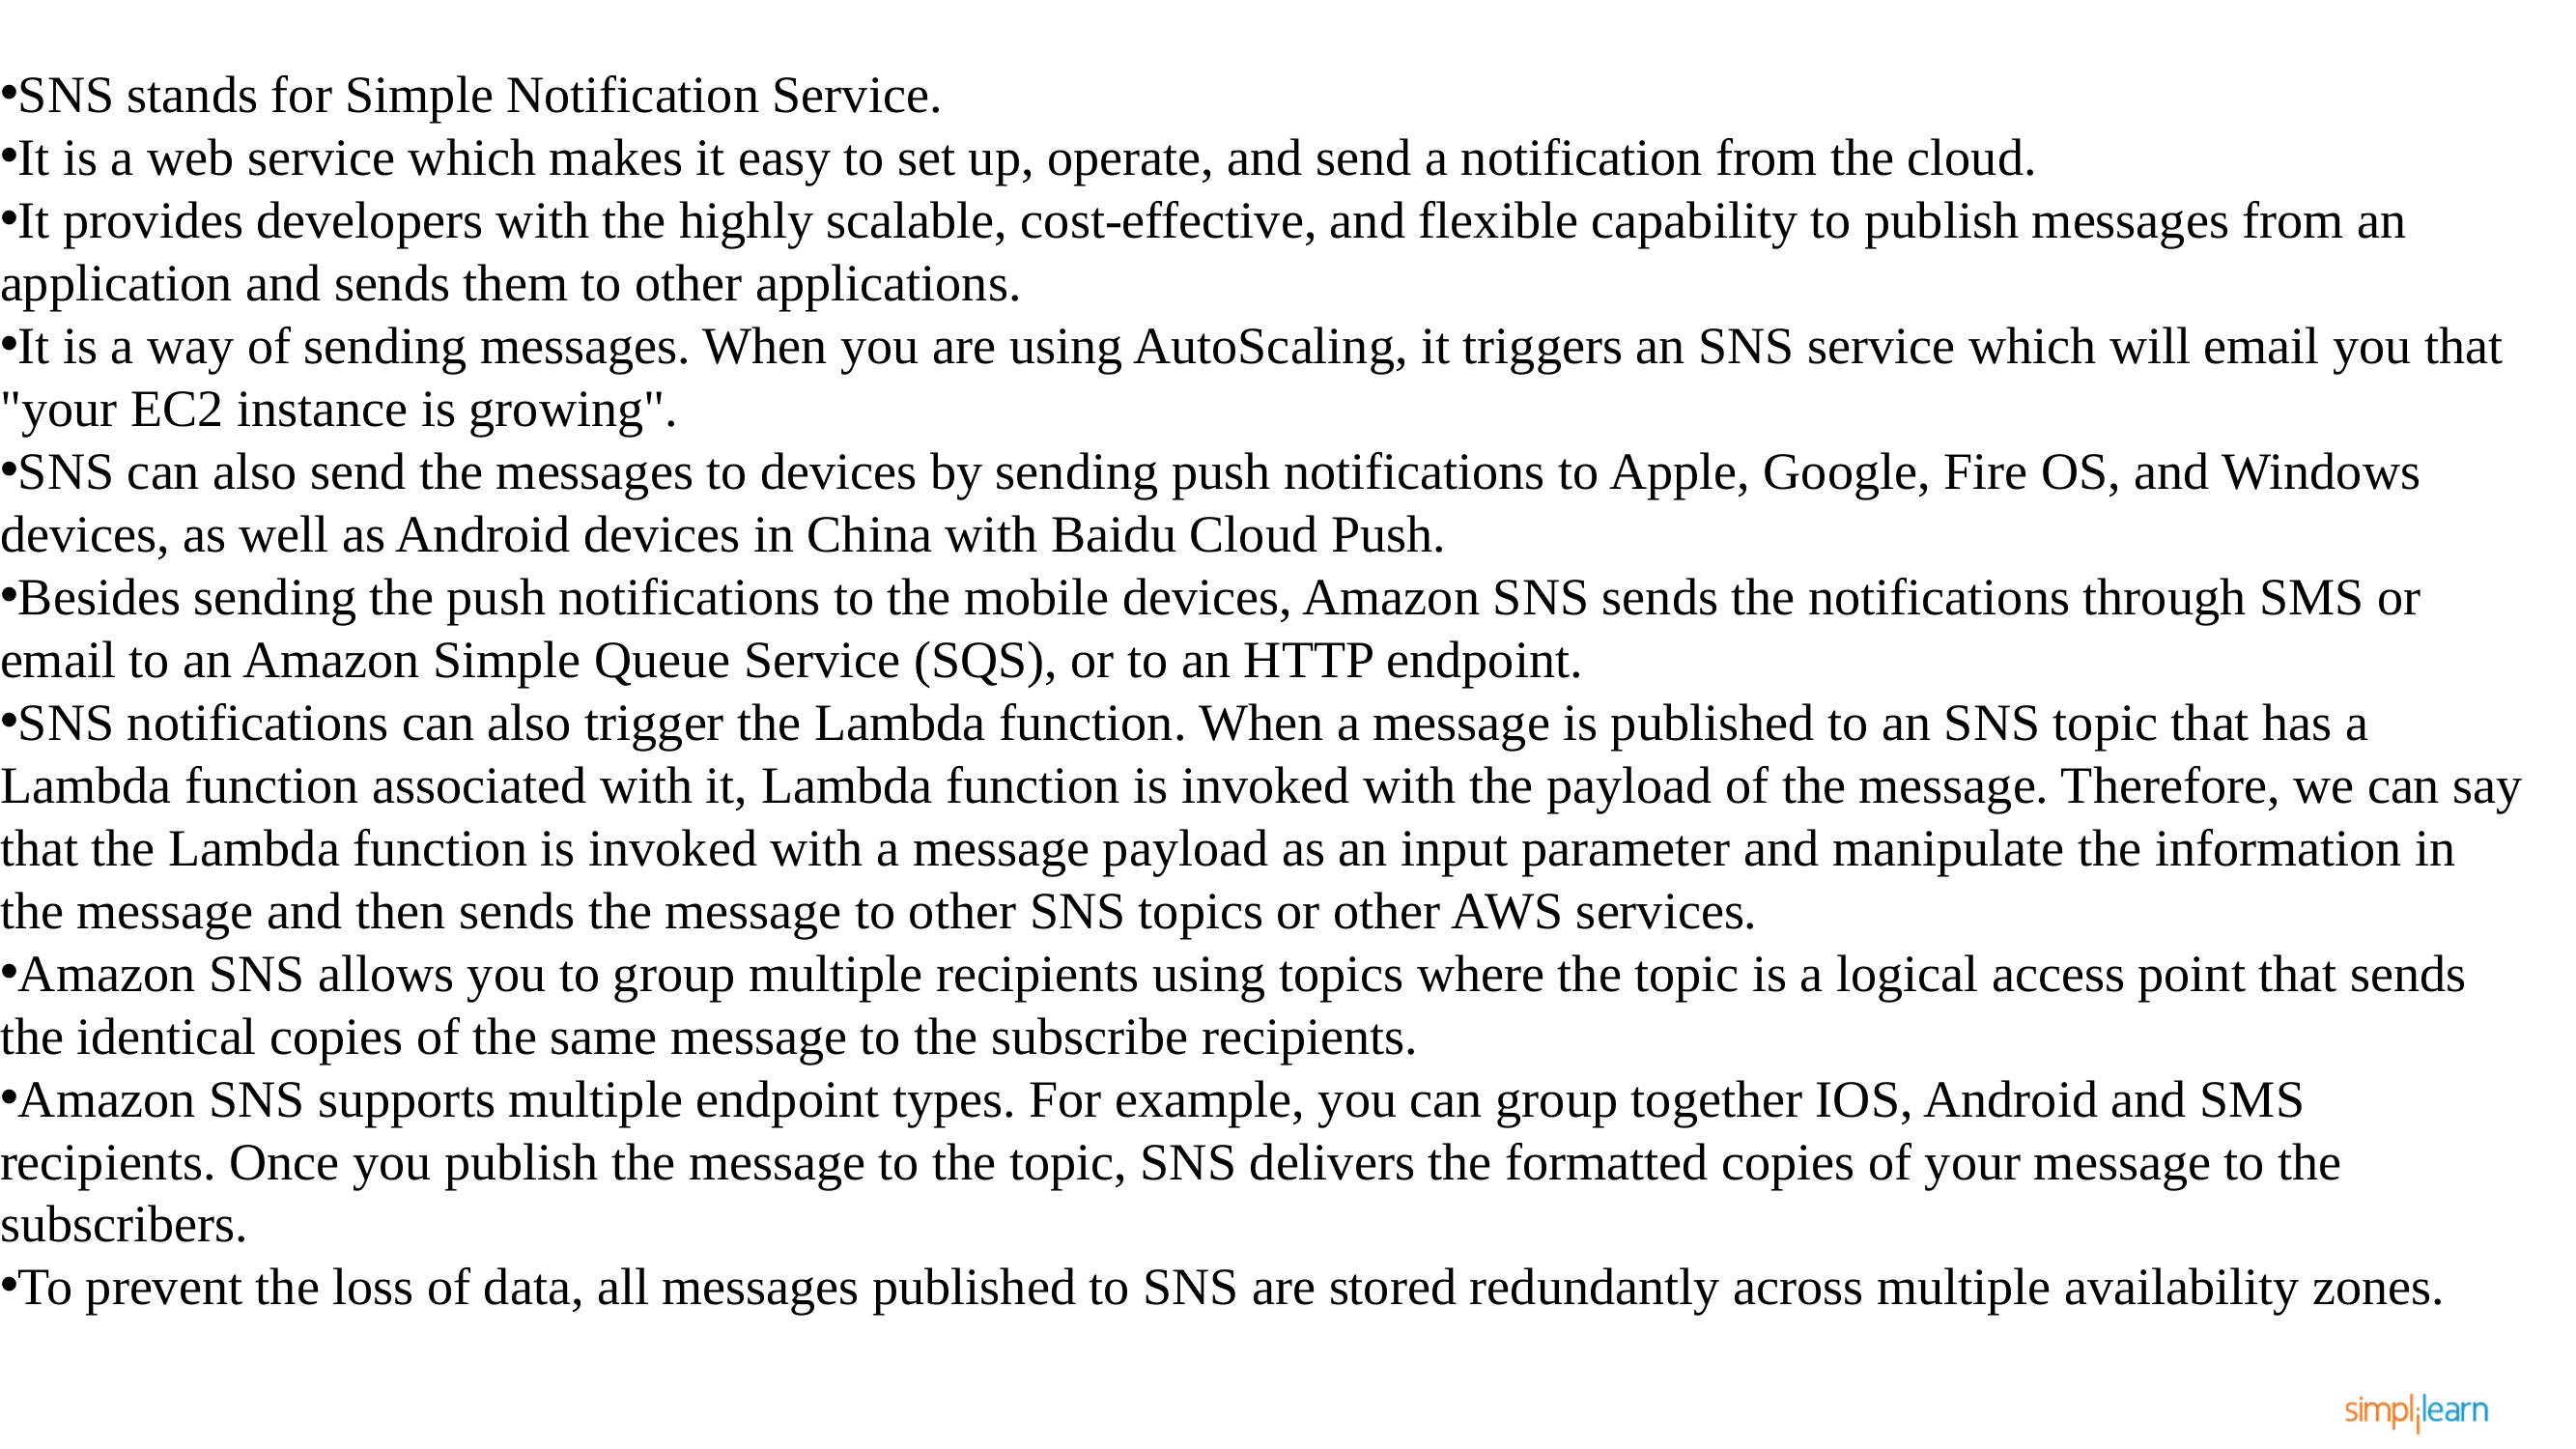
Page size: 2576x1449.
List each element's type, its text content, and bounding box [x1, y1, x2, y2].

list SNS stands for Simple Notification Service. It is a web service which makes it easy to set up, operate, and send a notification from the cloud. It provides developers with the highly scalable, cost-effective, and flexible capability to publish messages from an application and sends them to other applications. It is a way of sending messages. When you are using AutoScaling, it triggers an SNS service which will email you that "your EC2 instance is growing". SNS can also send the messages to devices by sending push notifications to Apple, Google, Fire OS, and Windows devices, as well as Android devices in China with Baidu Cloud Push. Besides sending the push notifications to the mobile devices, Amazon SNS sends the notifications through SMS or email to an Amazon Simple Queue Service (SQS), or to an HTTP endpoint. SNS notifications can also trigger the Lambda function. When a message is published to an SNS topic that has a Lambda function associated with it, Lambda function is invoked with the payload of the message. Therefore, we can say that the Lambda function is invoked with a message payload as an input parameter and manipulate the information in the message and then sends the message to other SNS topics or other AWS services. Amazon SNS allows you to group multiple recipients using topics where the topic is a logical access point that sends the identical copies of the same message to the subscribe recipients. Amazon SNS supports multiple endpoint types. For example, you can group together IOS, Android and SMS recipients. Once you publish the message to the topic, SNS delivers the formatted copies of your message to the subscribers. To prevent the loss of data, all messages published to SNS are stored redundantly across multiple availability zones. [0, 60, 2532, 1392]
picture [2345, 1393, 2489, 1435]
